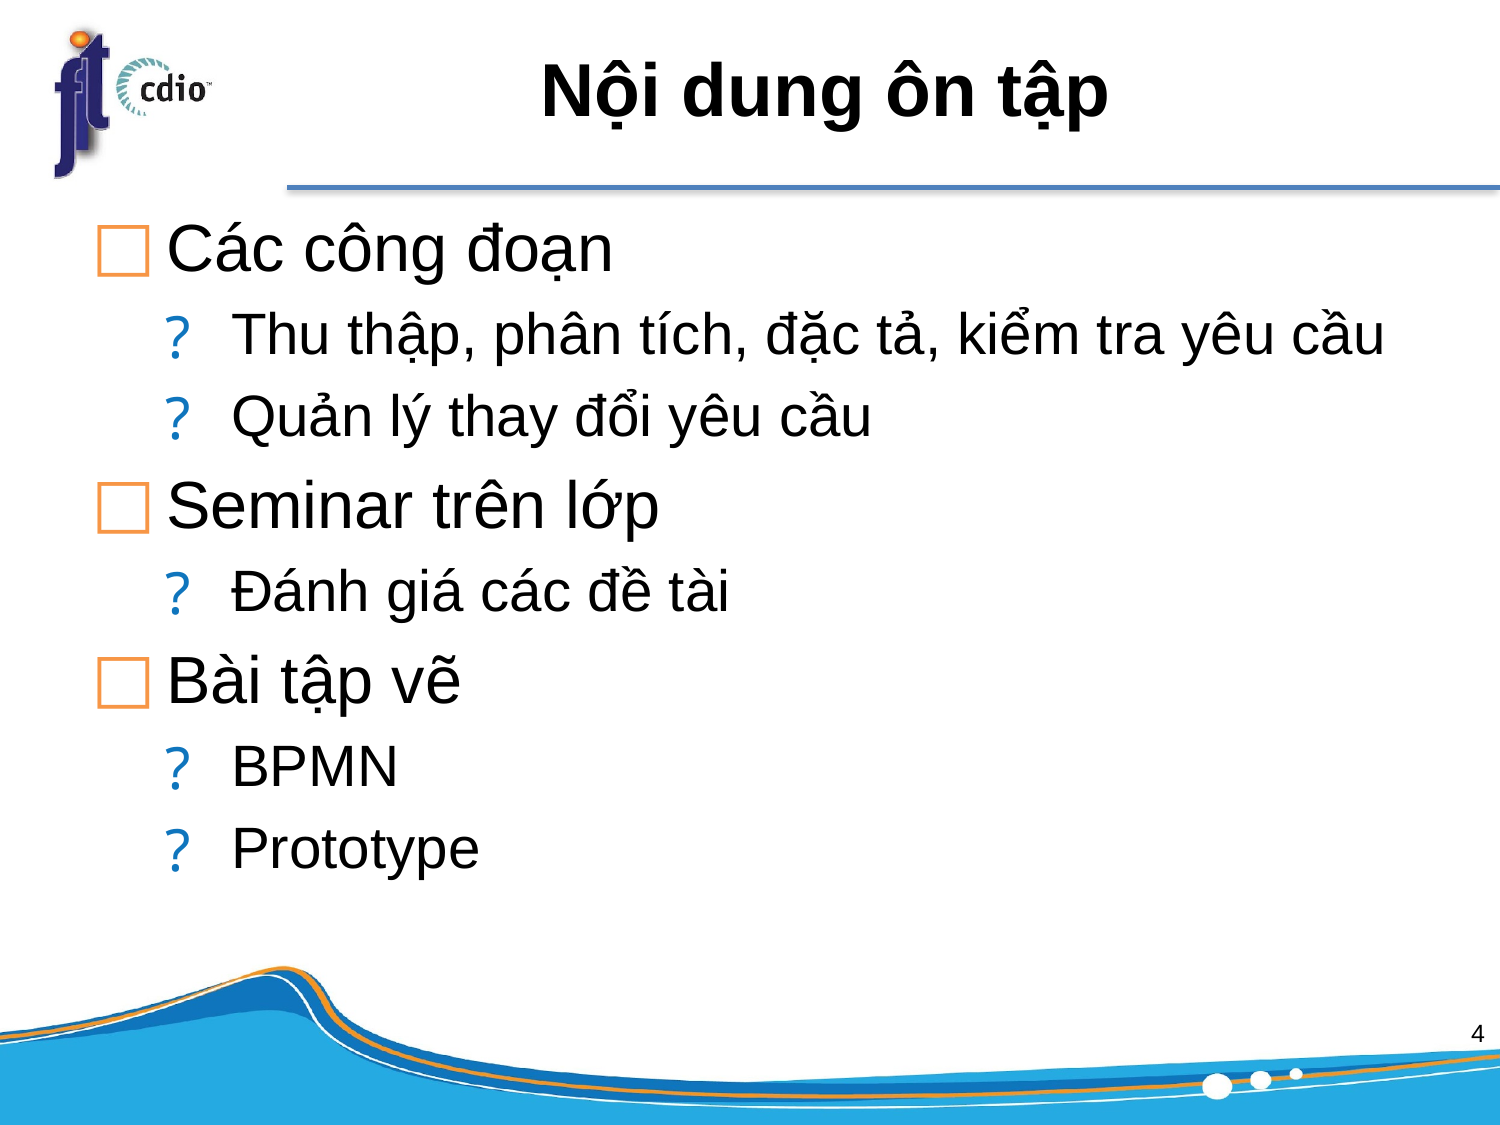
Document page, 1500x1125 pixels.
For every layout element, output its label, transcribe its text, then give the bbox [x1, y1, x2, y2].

title Nội dung ôn tập [226, 6, 1425, 166]
list Các công đoạn Thu thập, phân tích, đặc tả, kiểm tra yêu cầu Quản lý thay đổi yêu cầu Seminar trên lớp Đánh giá các đề tài Bài tập vẽ BPMN Prototype [75, 197, 1425, 977]
slide_number ‹#› [1149, 1002, 1500, 1063]
picture [0, 0, 1500, 1125]
